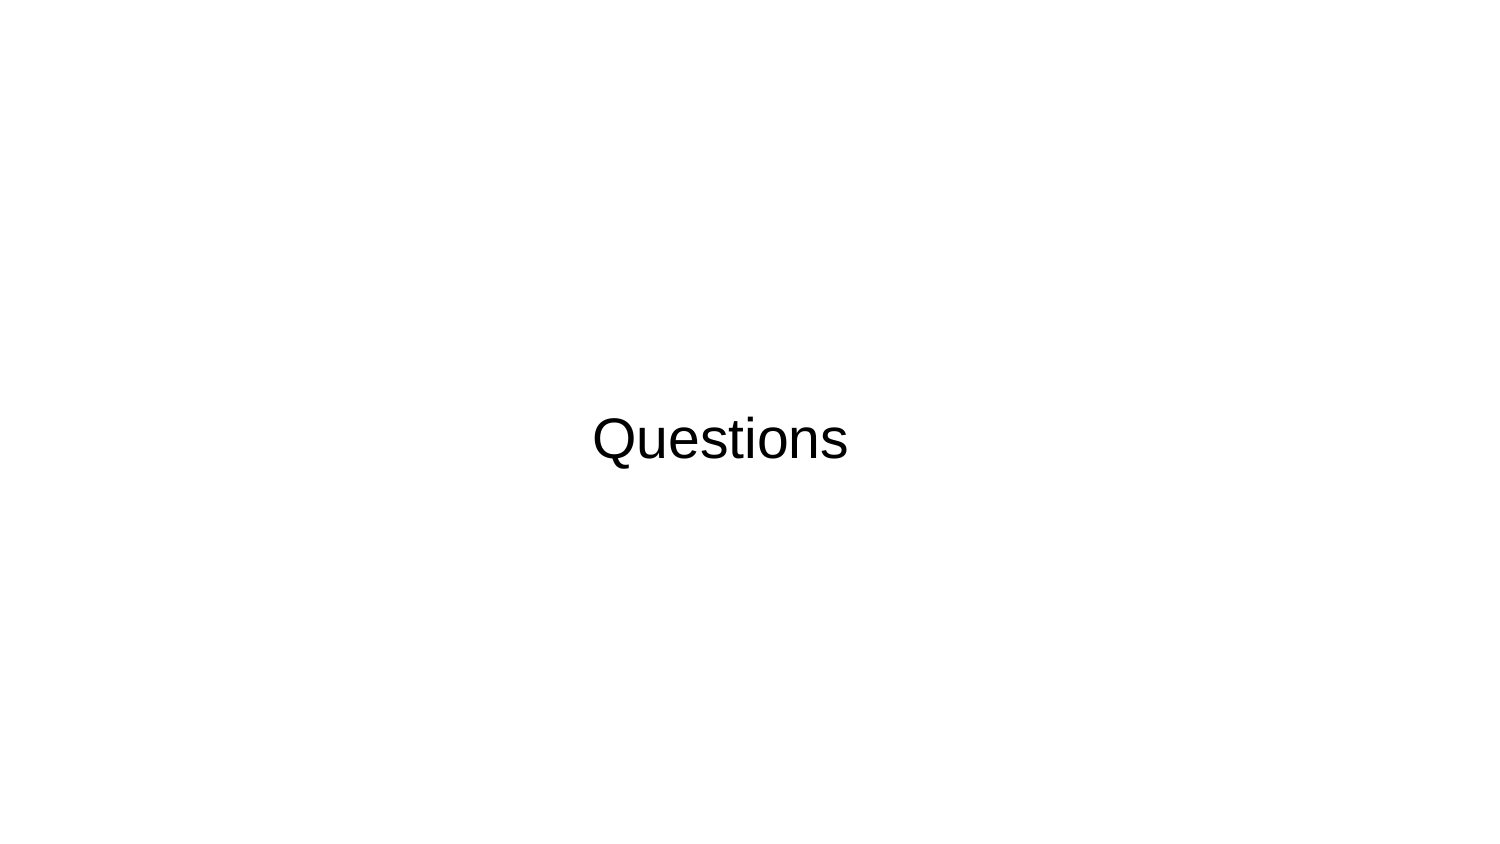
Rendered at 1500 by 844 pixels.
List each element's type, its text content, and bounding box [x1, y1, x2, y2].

title Questions [21, 392, 1420, 487]
